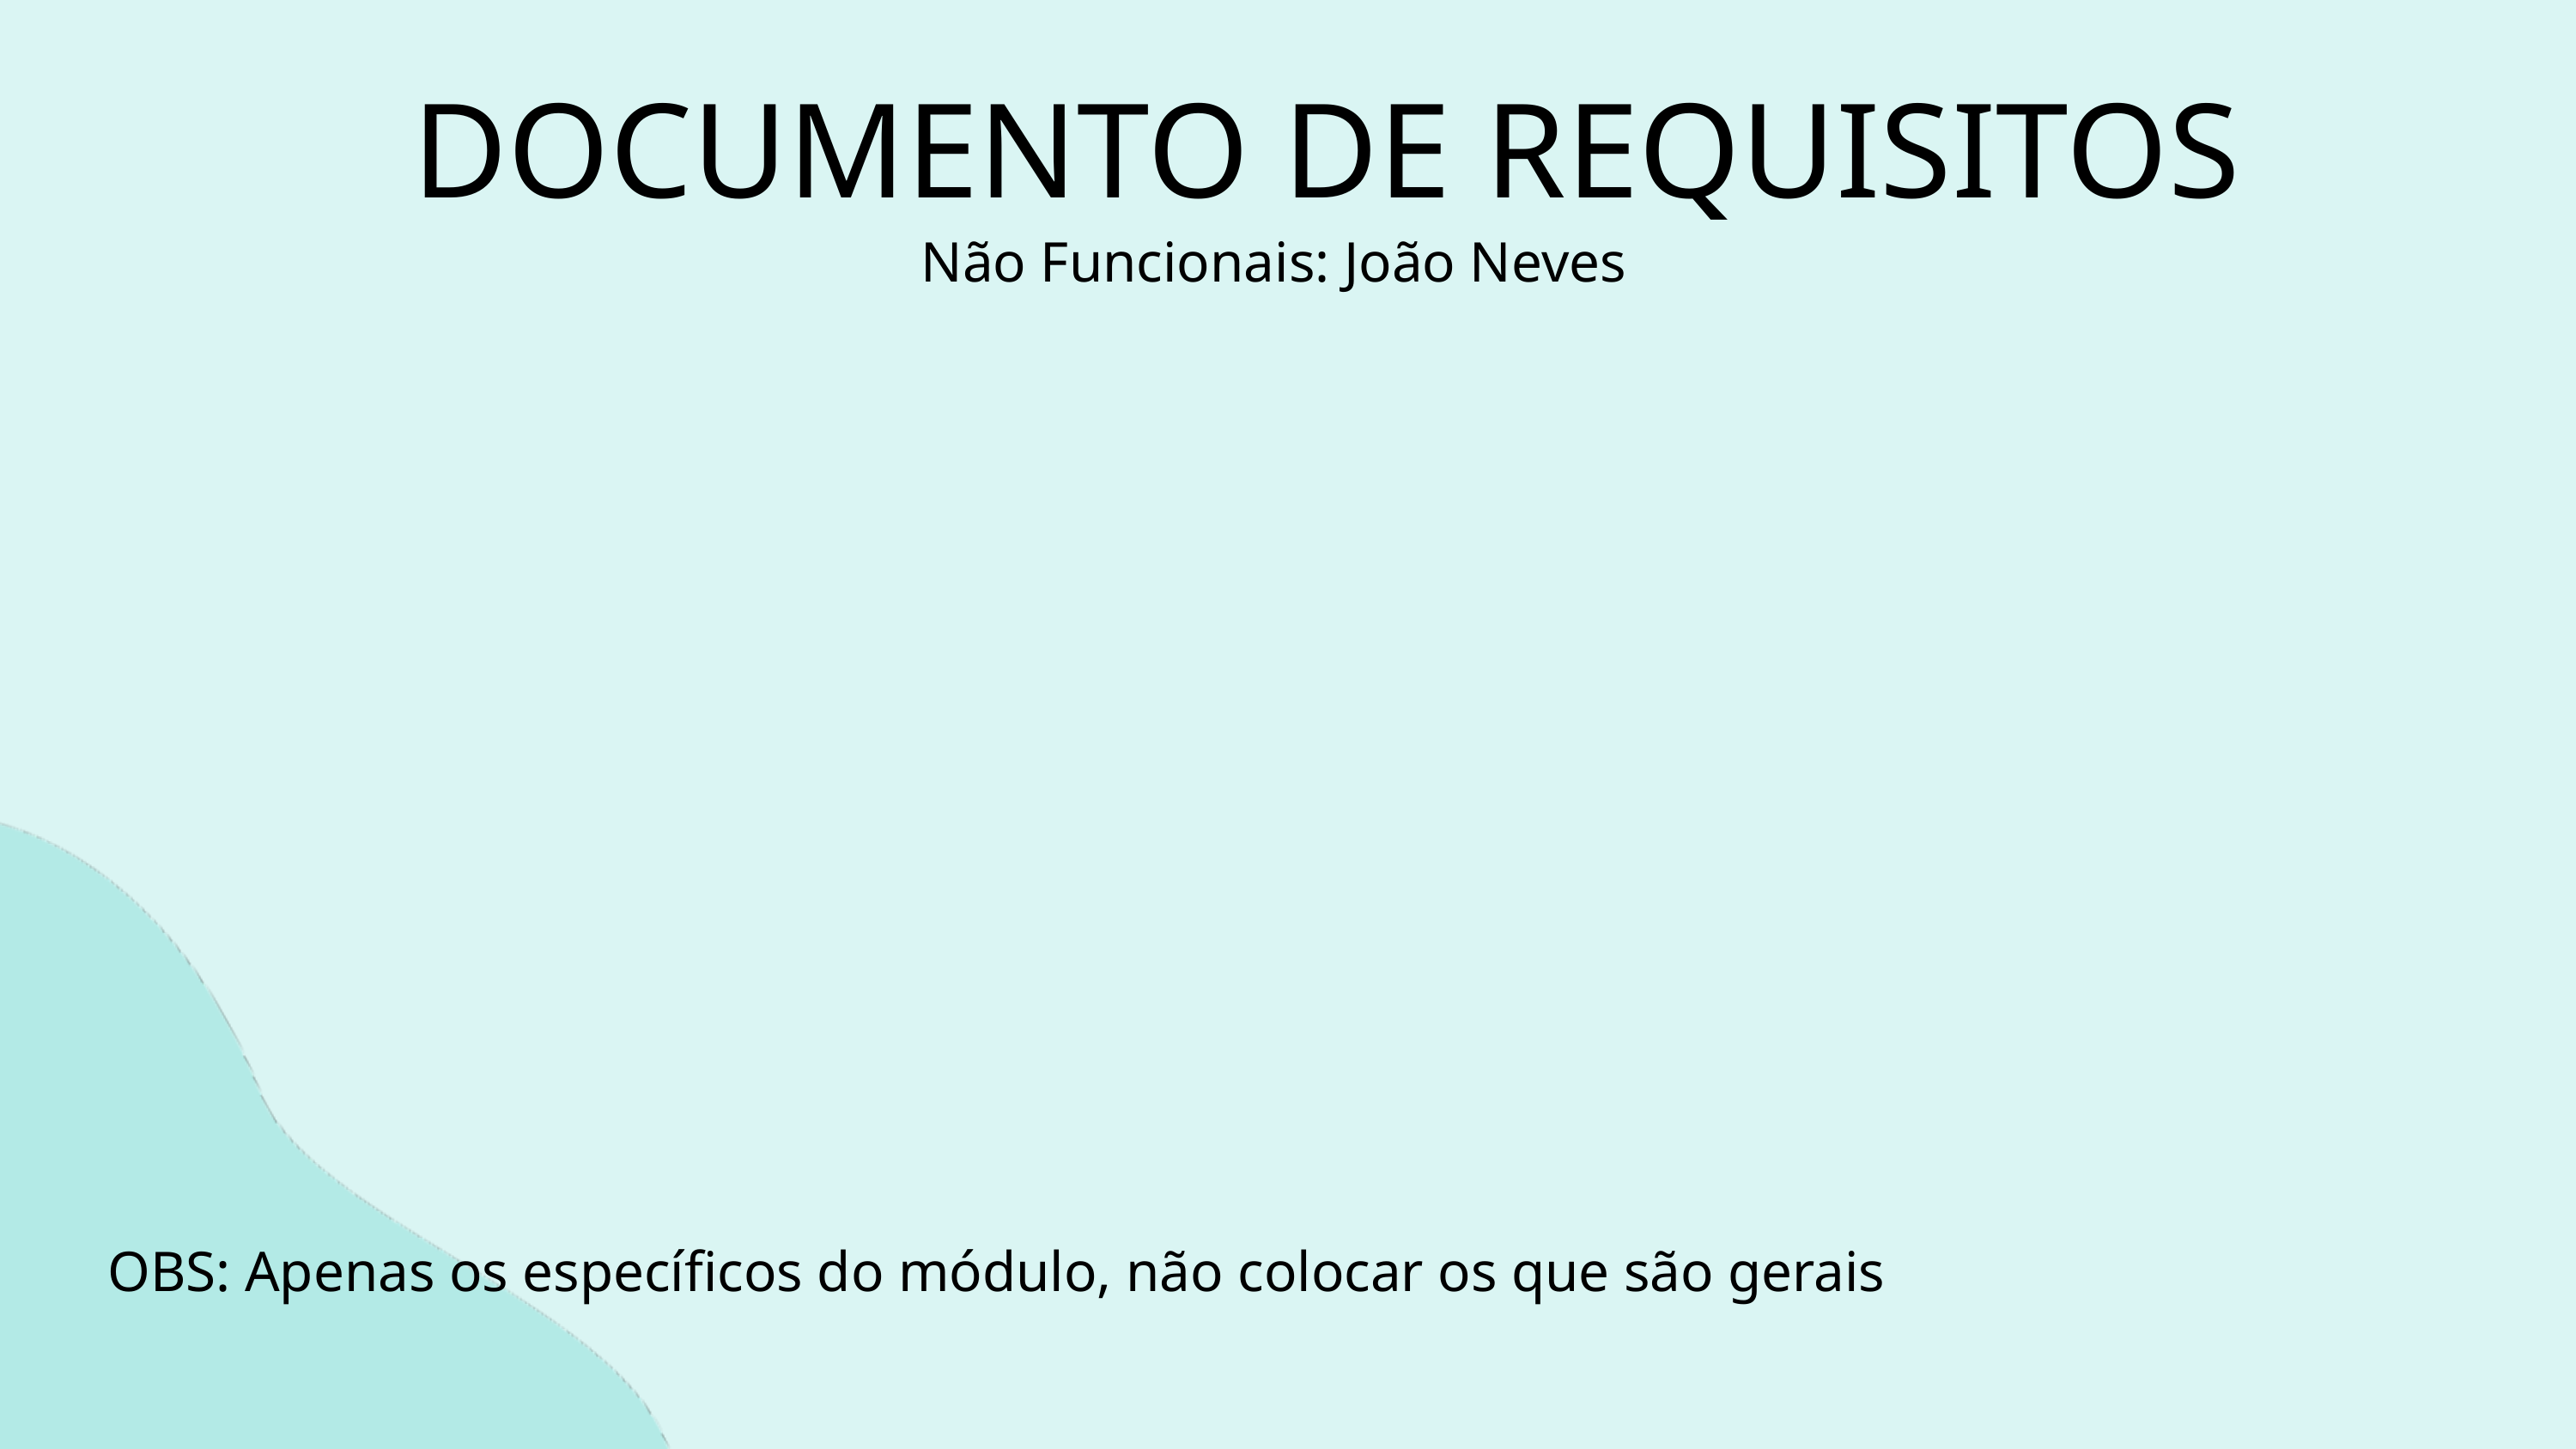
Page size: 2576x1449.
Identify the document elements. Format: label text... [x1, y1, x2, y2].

picture [0, 473, 902, 1449]
text_box DOCUMENTO DE REQUISITOS [144, 67, 2508, 224]
text_box OBS: Apenas os específicos do módulo, não colocar os que são gerais [738, 1226, 2044, 1303]
text_box Não Funcionais: João Neves [460, 216, 2115, 294]
